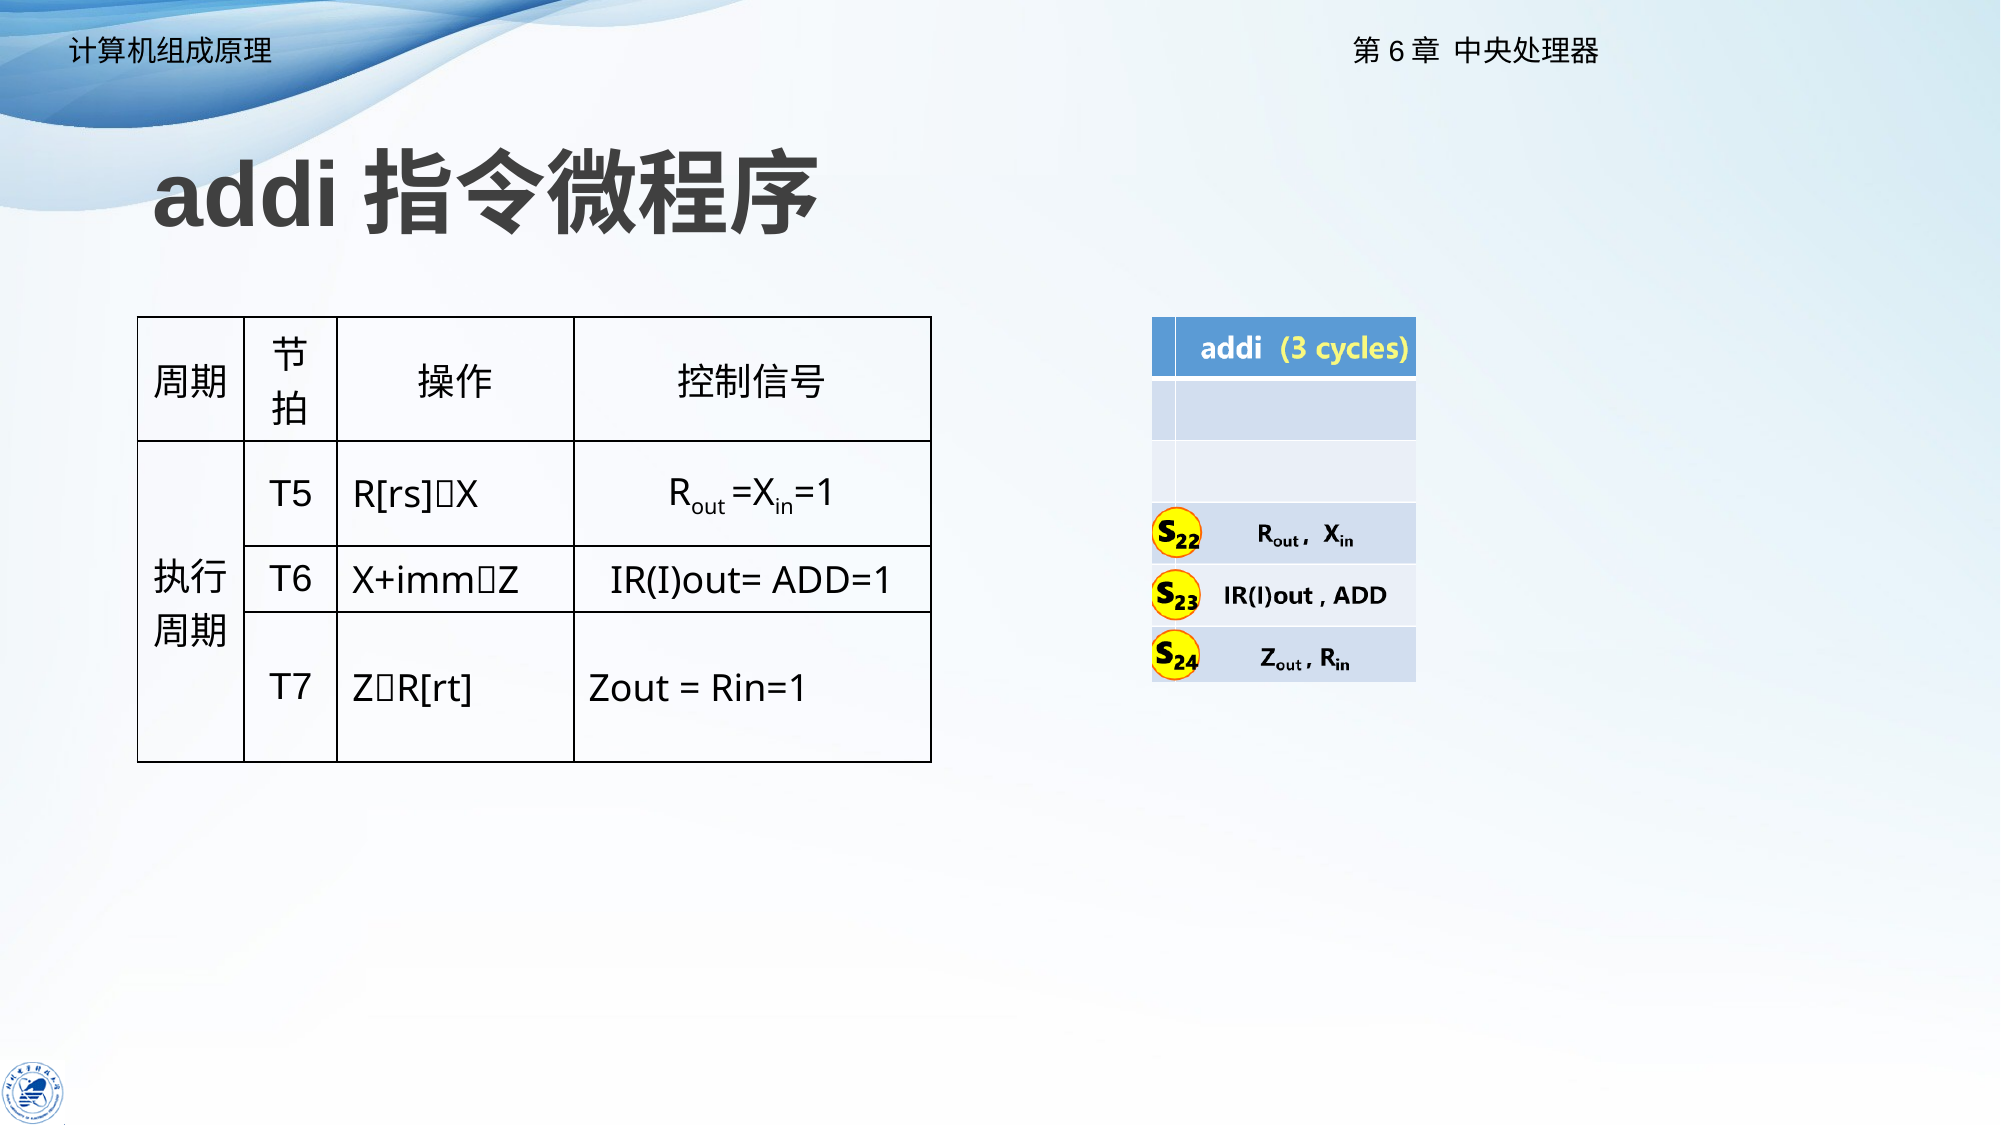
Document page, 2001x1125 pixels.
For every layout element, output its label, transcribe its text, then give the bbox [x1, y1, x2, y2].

table_cell T6 [245, 547, 336, 611]
table_cell ZR[rt] [338, 613, 573, 761]
table_header 控制信号 [575, 318, 930, 440]
title addi指令微程序 [137, 70, 1863, 288]
table_cell R[rs]X [338, 442, 573, 545]
table_cell Rout =Xin=1 [575, 442, 930, 545]
table_header 周期 [138, 318, 243, 440]
picture [0, 0, 2001, 1125]
table_header 操作 [338, 318, 573, 440]
table_cell Zout = Rin=1 [575, 613, 930, 761]
table_cell T7 [245, 613, 336, 761]
table_cell IR(I)out= ADD=1 [575, 547, 930, 611]
table_cell T5 [245, 442, 336, 545]
table_cell 执行周期 [138, 442, 243, 761]
table_cell X+immZ [338, 547, 573, 611]
table_header 节拍 [245, 318, 336, 440]
